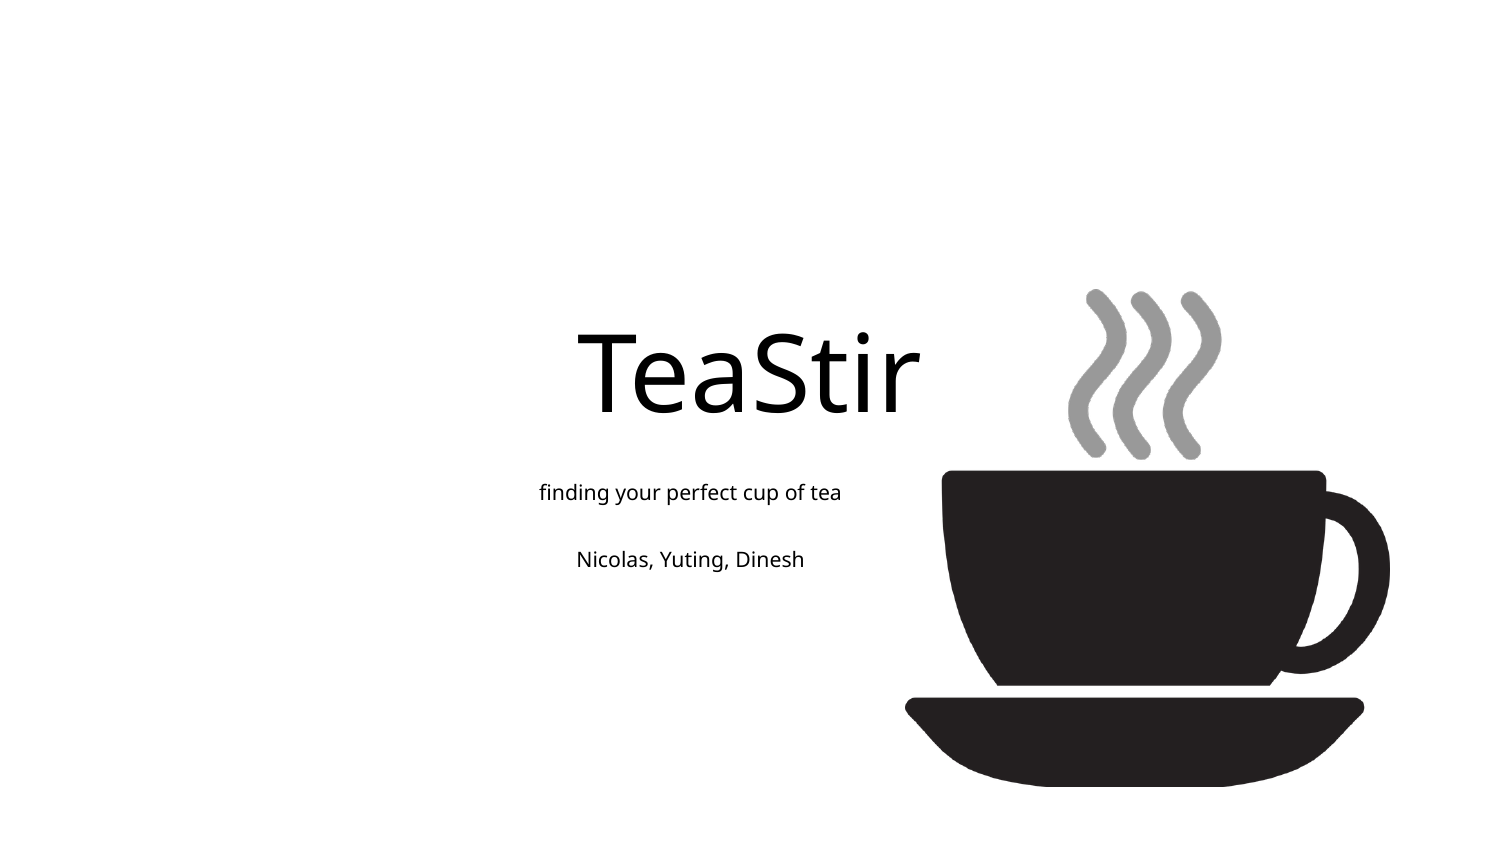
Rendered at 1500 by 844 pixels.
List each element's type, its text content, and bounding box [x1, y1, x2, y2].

picture [904, 288, 1390, 787]
subtitle finding your perfect cup of tea Nicolas, Yuting, Dinesh [0, 458, 899, 589]
title TeaStir [51, 122, 1449, 459]
